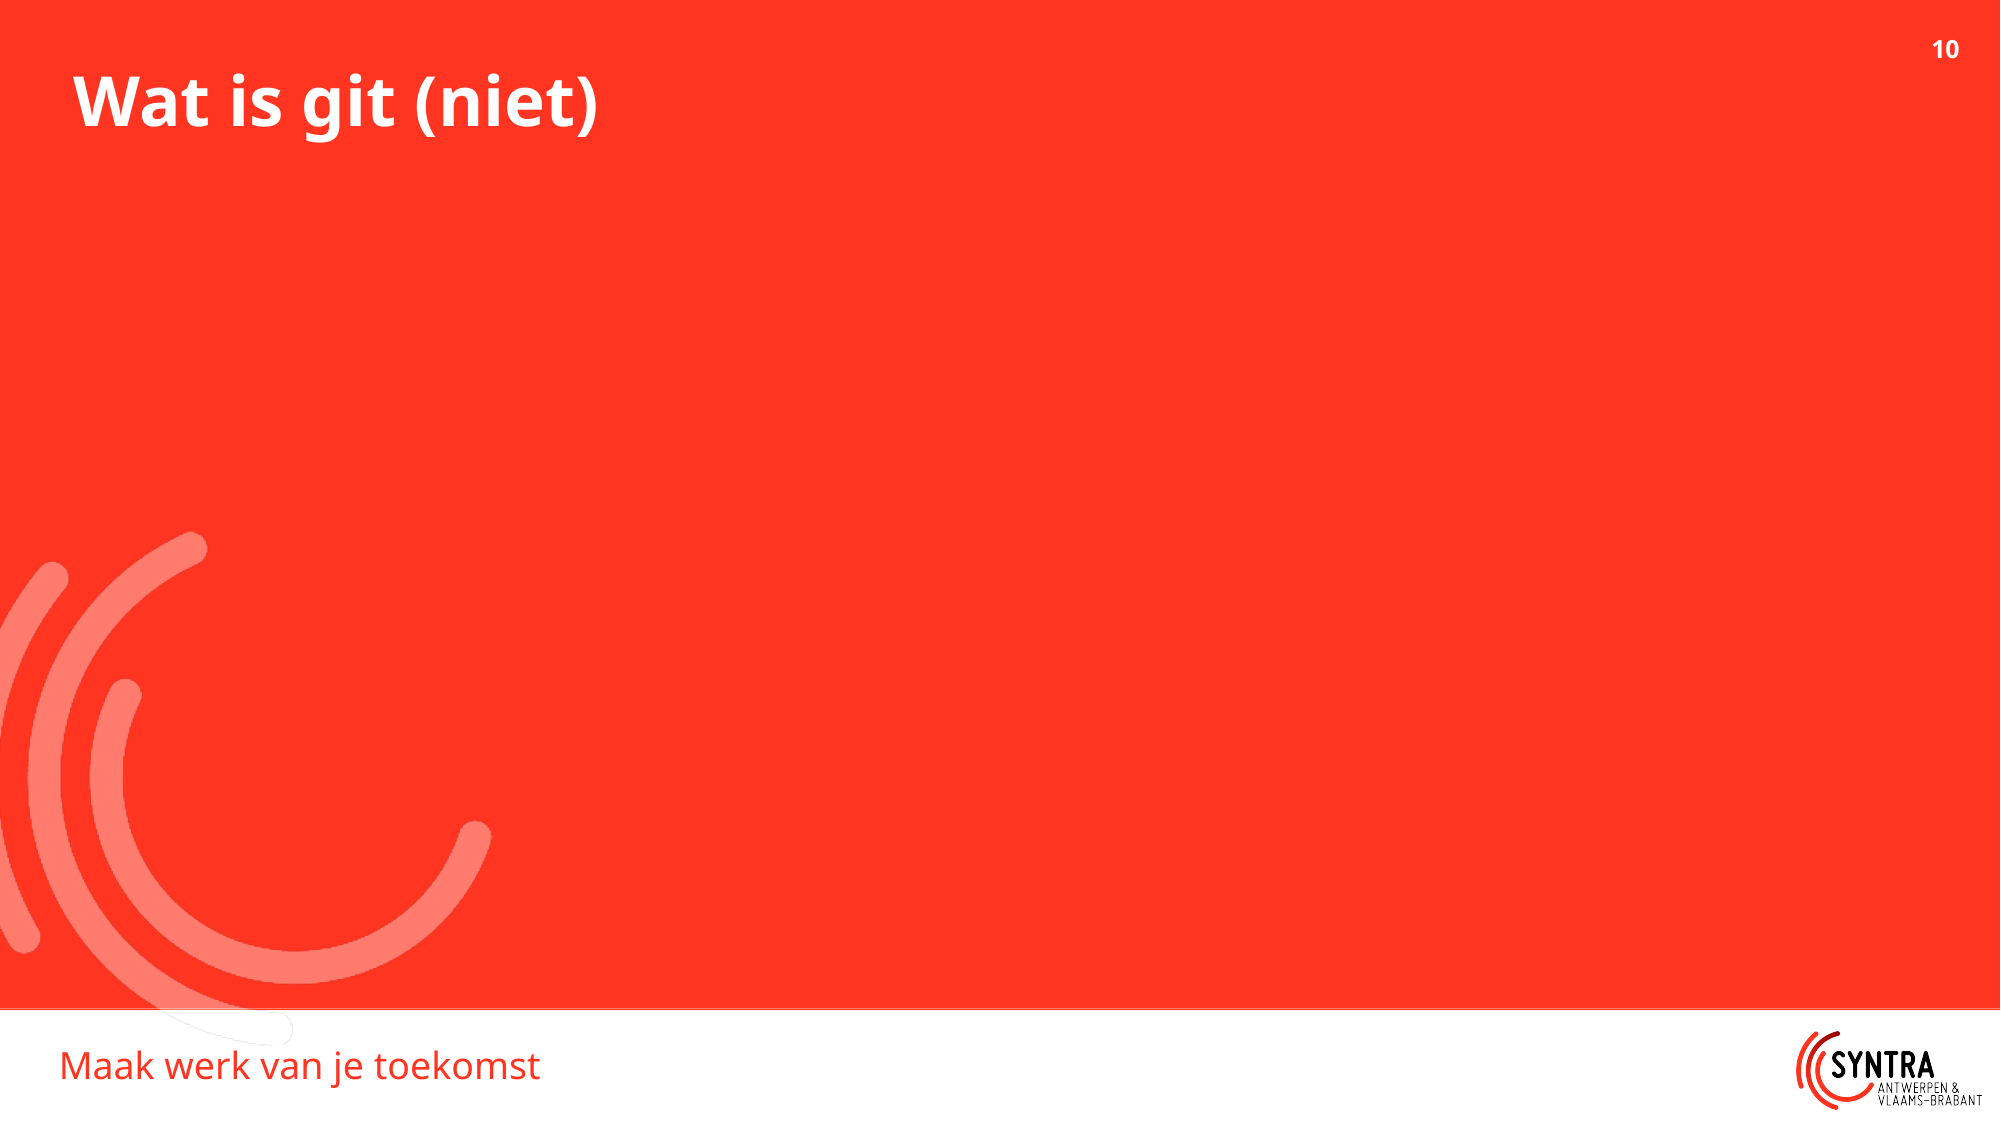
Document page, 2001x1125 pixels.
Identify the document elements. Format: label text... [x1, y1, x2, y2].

title Wat is git (niet) [59, 59, 1901, 150]
picture [1796, 1031, 1982, 1110]
